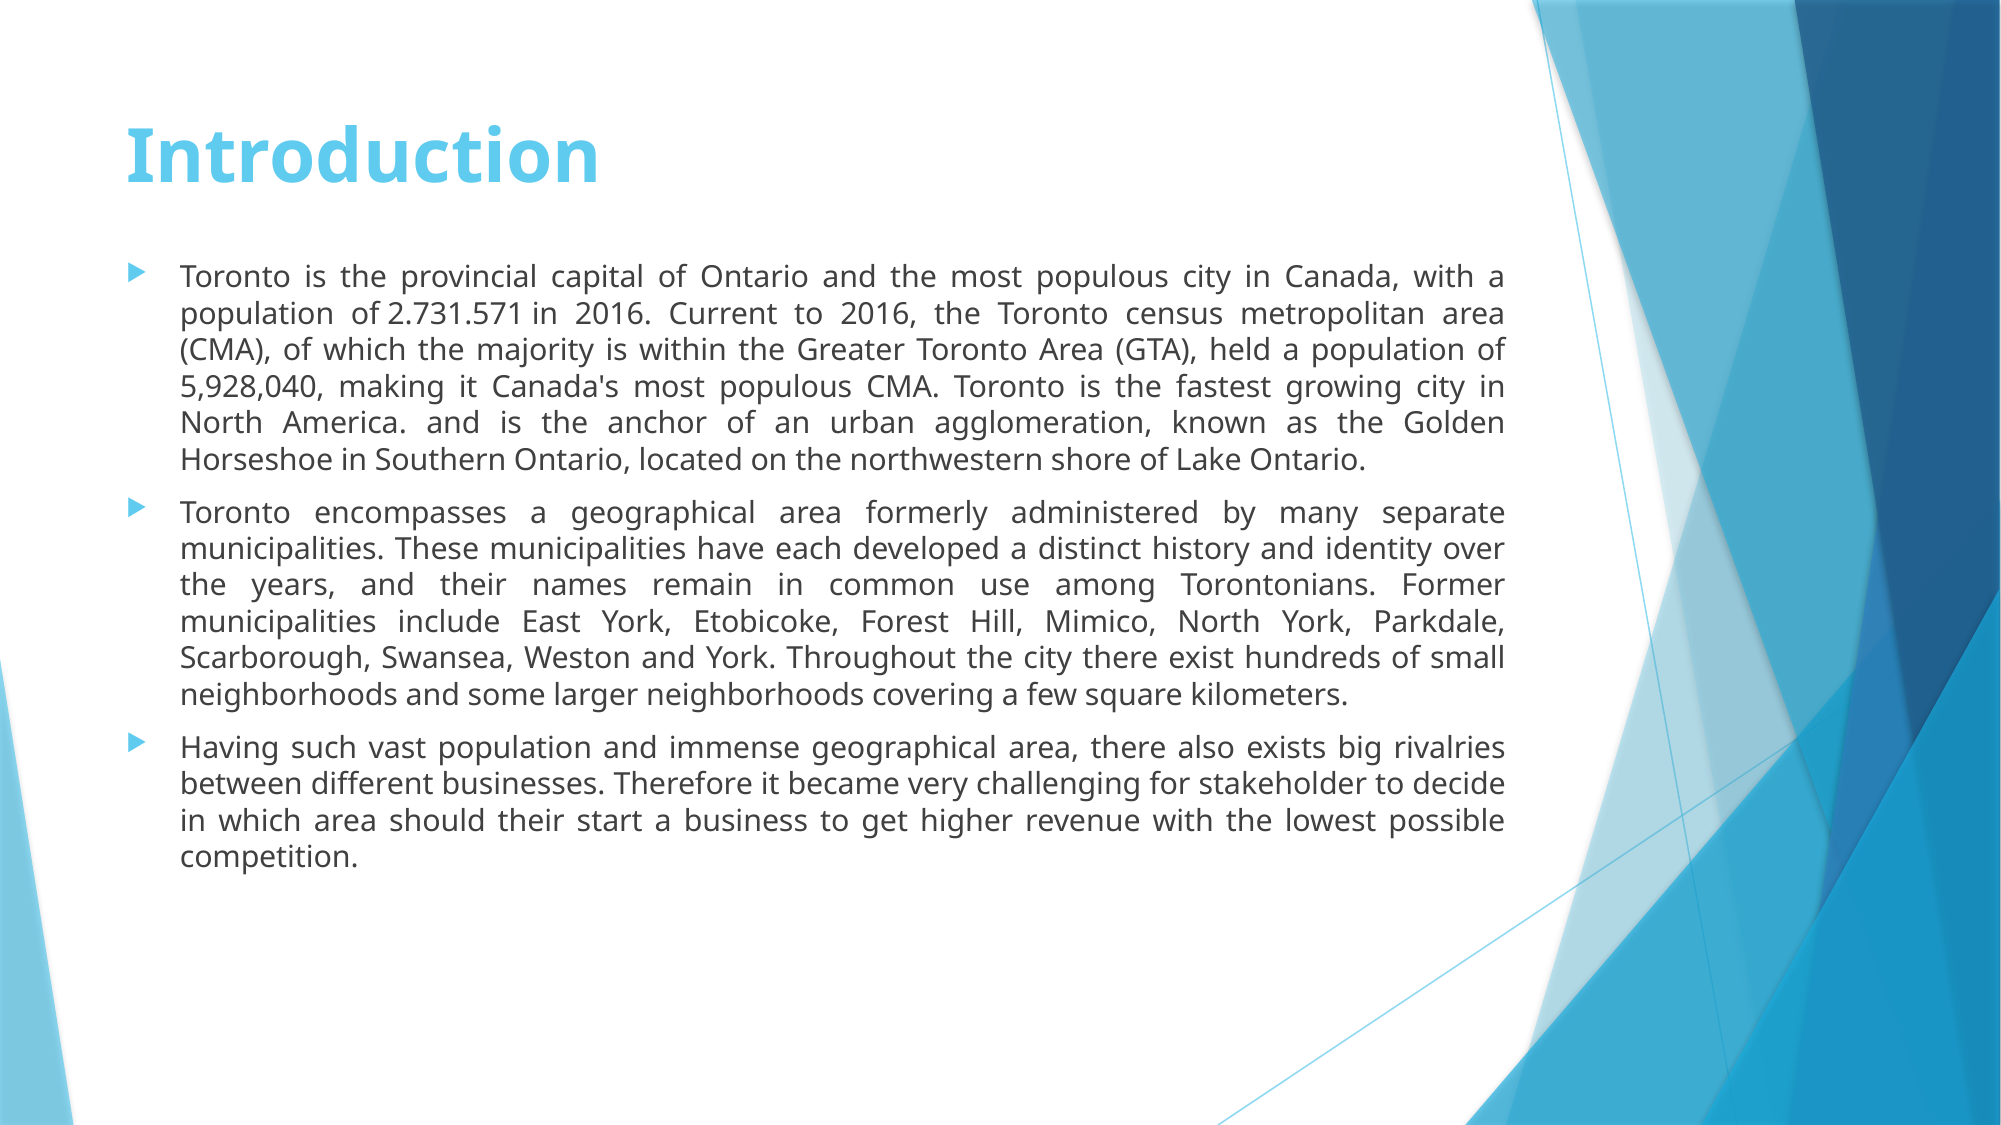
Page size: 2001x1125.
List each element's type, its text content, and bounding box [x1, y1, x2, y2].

title Introduction [111, 99, 1522, 250]
list Toronto is the provincial capital of Ontario and the most populous city in Canada, with a population of 2.731.571 in 2016. Current to 2016, the Toronto census metropolitan area (CMA), of which the majority is within the Greater Toronto Area (GTA), held a population of 5,928,040, making it Canada's most populous CMA. Toronto is the fastest growing city in North America. and is the anchor of an urban agglomeration, known as the Golden Horseshoe in Southern Ontario, located on the northwestern shore of Lake Ontario. Toronto encompasses a geographical area formerly administered by many separate municipalities. These municipalities have each developed a distinct history and identity over the years, and their names remain in common use among Torontonians. Former municipalities include East York, Etobicoke, Forest Hill, Mimico, North York, Parkdale, Scarborough, Swansea, Weston and York. Throughout the city there exist hundreds of small neighborhoods and some larger neighborhoods covering a few square kilometers. Having such vast population and immense geographical area, there also exists big rivalries between different businesses. Therefore it became very challenging for stakeholder to decide in which area should their start a business to get higher revenue with the lowest possible competition. [111, 250, 1522, 887]
